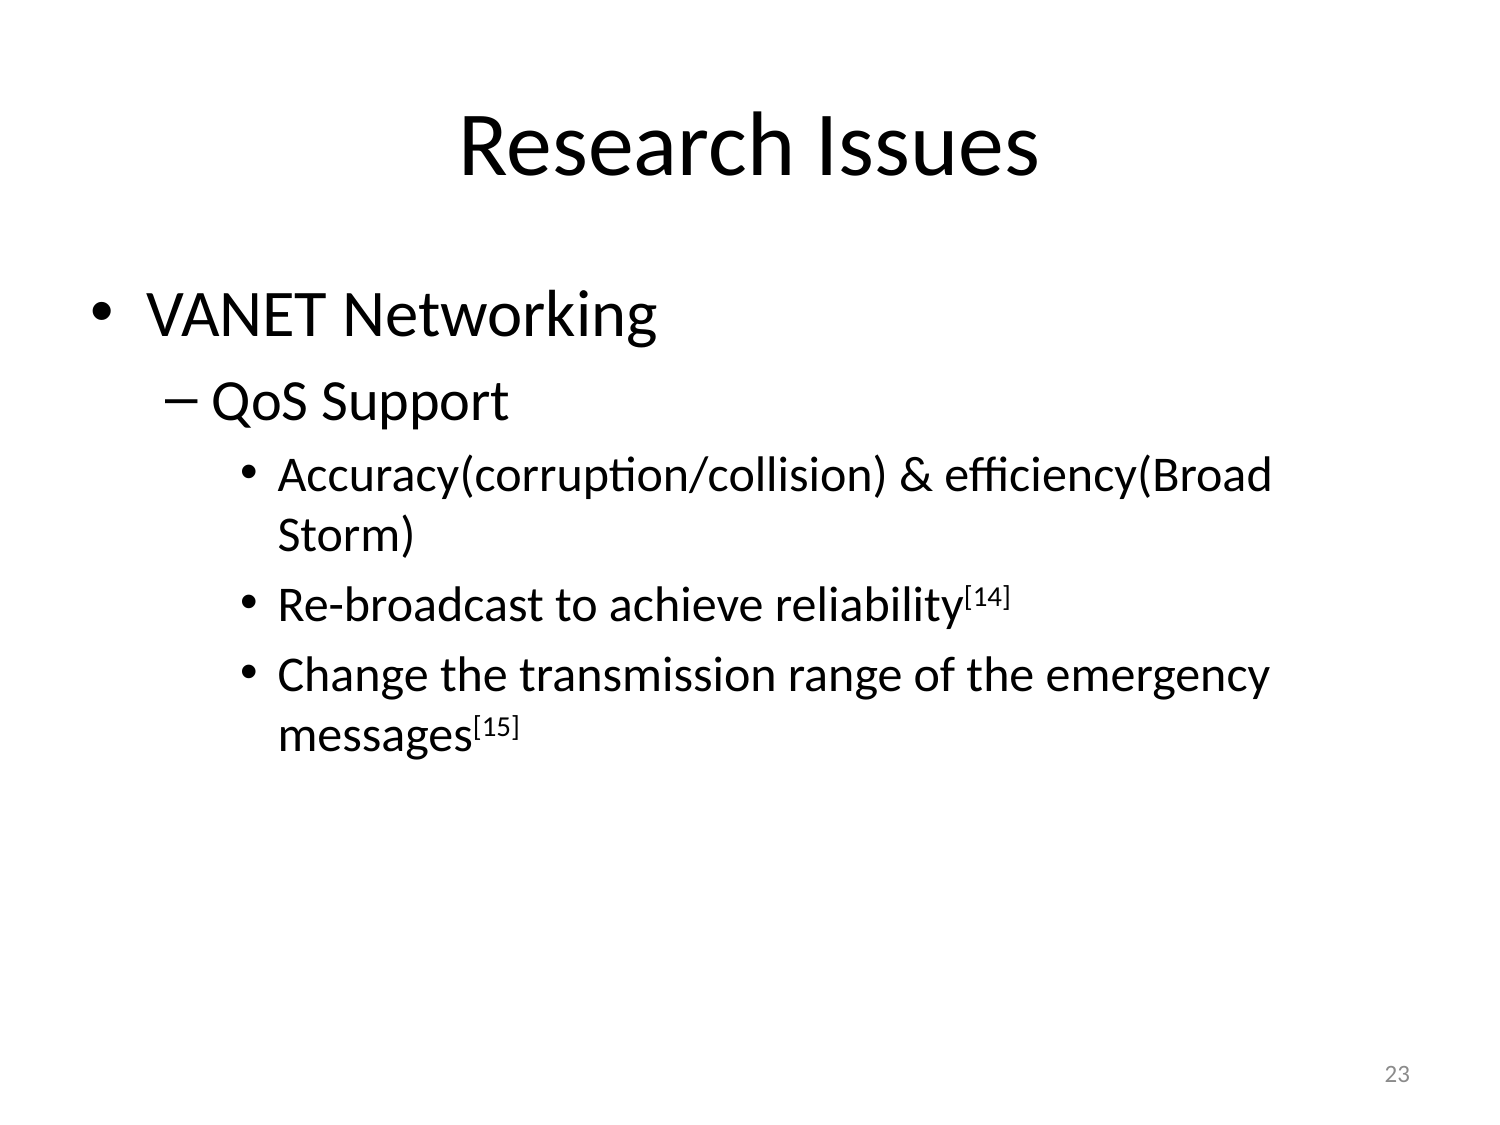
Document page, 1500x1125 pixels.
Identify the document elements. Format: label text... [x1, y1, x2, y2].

title Research Issues [75, 45, 1425, 233]
list VANET Networking QoS Support Accuracy(corruption/collision) & efficiency(Broad Storm) Re-broadcast to achieve reliability[14] Change the transmission range of the emergency messages[15] [75, 262, 1425, 1005]
slide_number 23 [1074, 1042, 1425, 1103]
